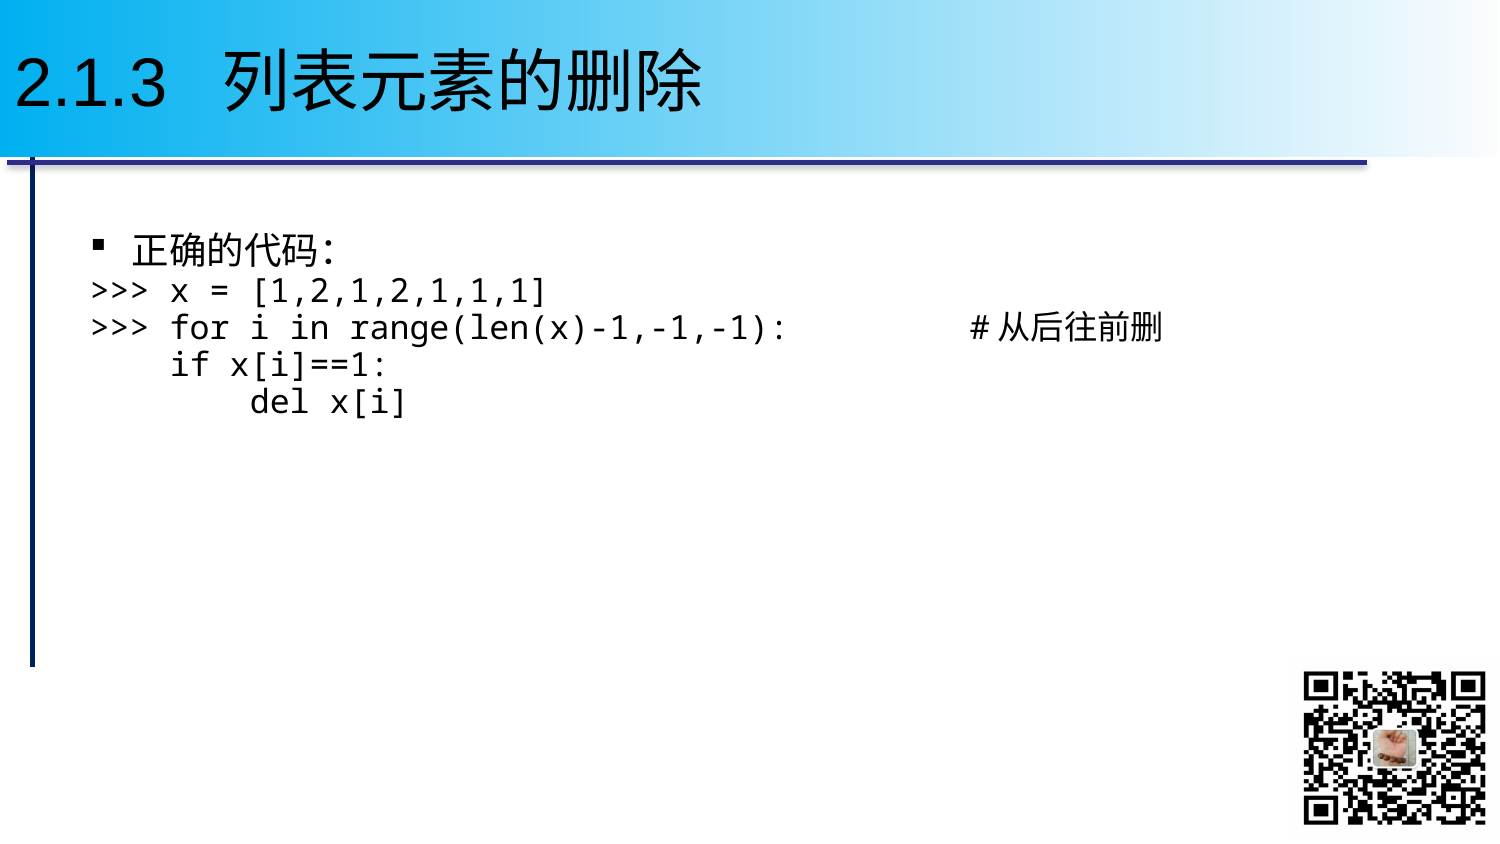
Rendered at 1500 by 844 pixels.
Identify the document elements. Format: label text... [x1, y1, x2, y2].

picture [1289, 659, 1500, 837]
list 正确的代码： >>> x = [1,2,1,2,1,1,1] >>> for i in range(len(x)-1,-1,-1): #从后往前删 if x[i]==1: del x[i] [74, 196, 1426, 755]
title 2.1.3 列表元素的删除 [0, 0, 1497, 158]
